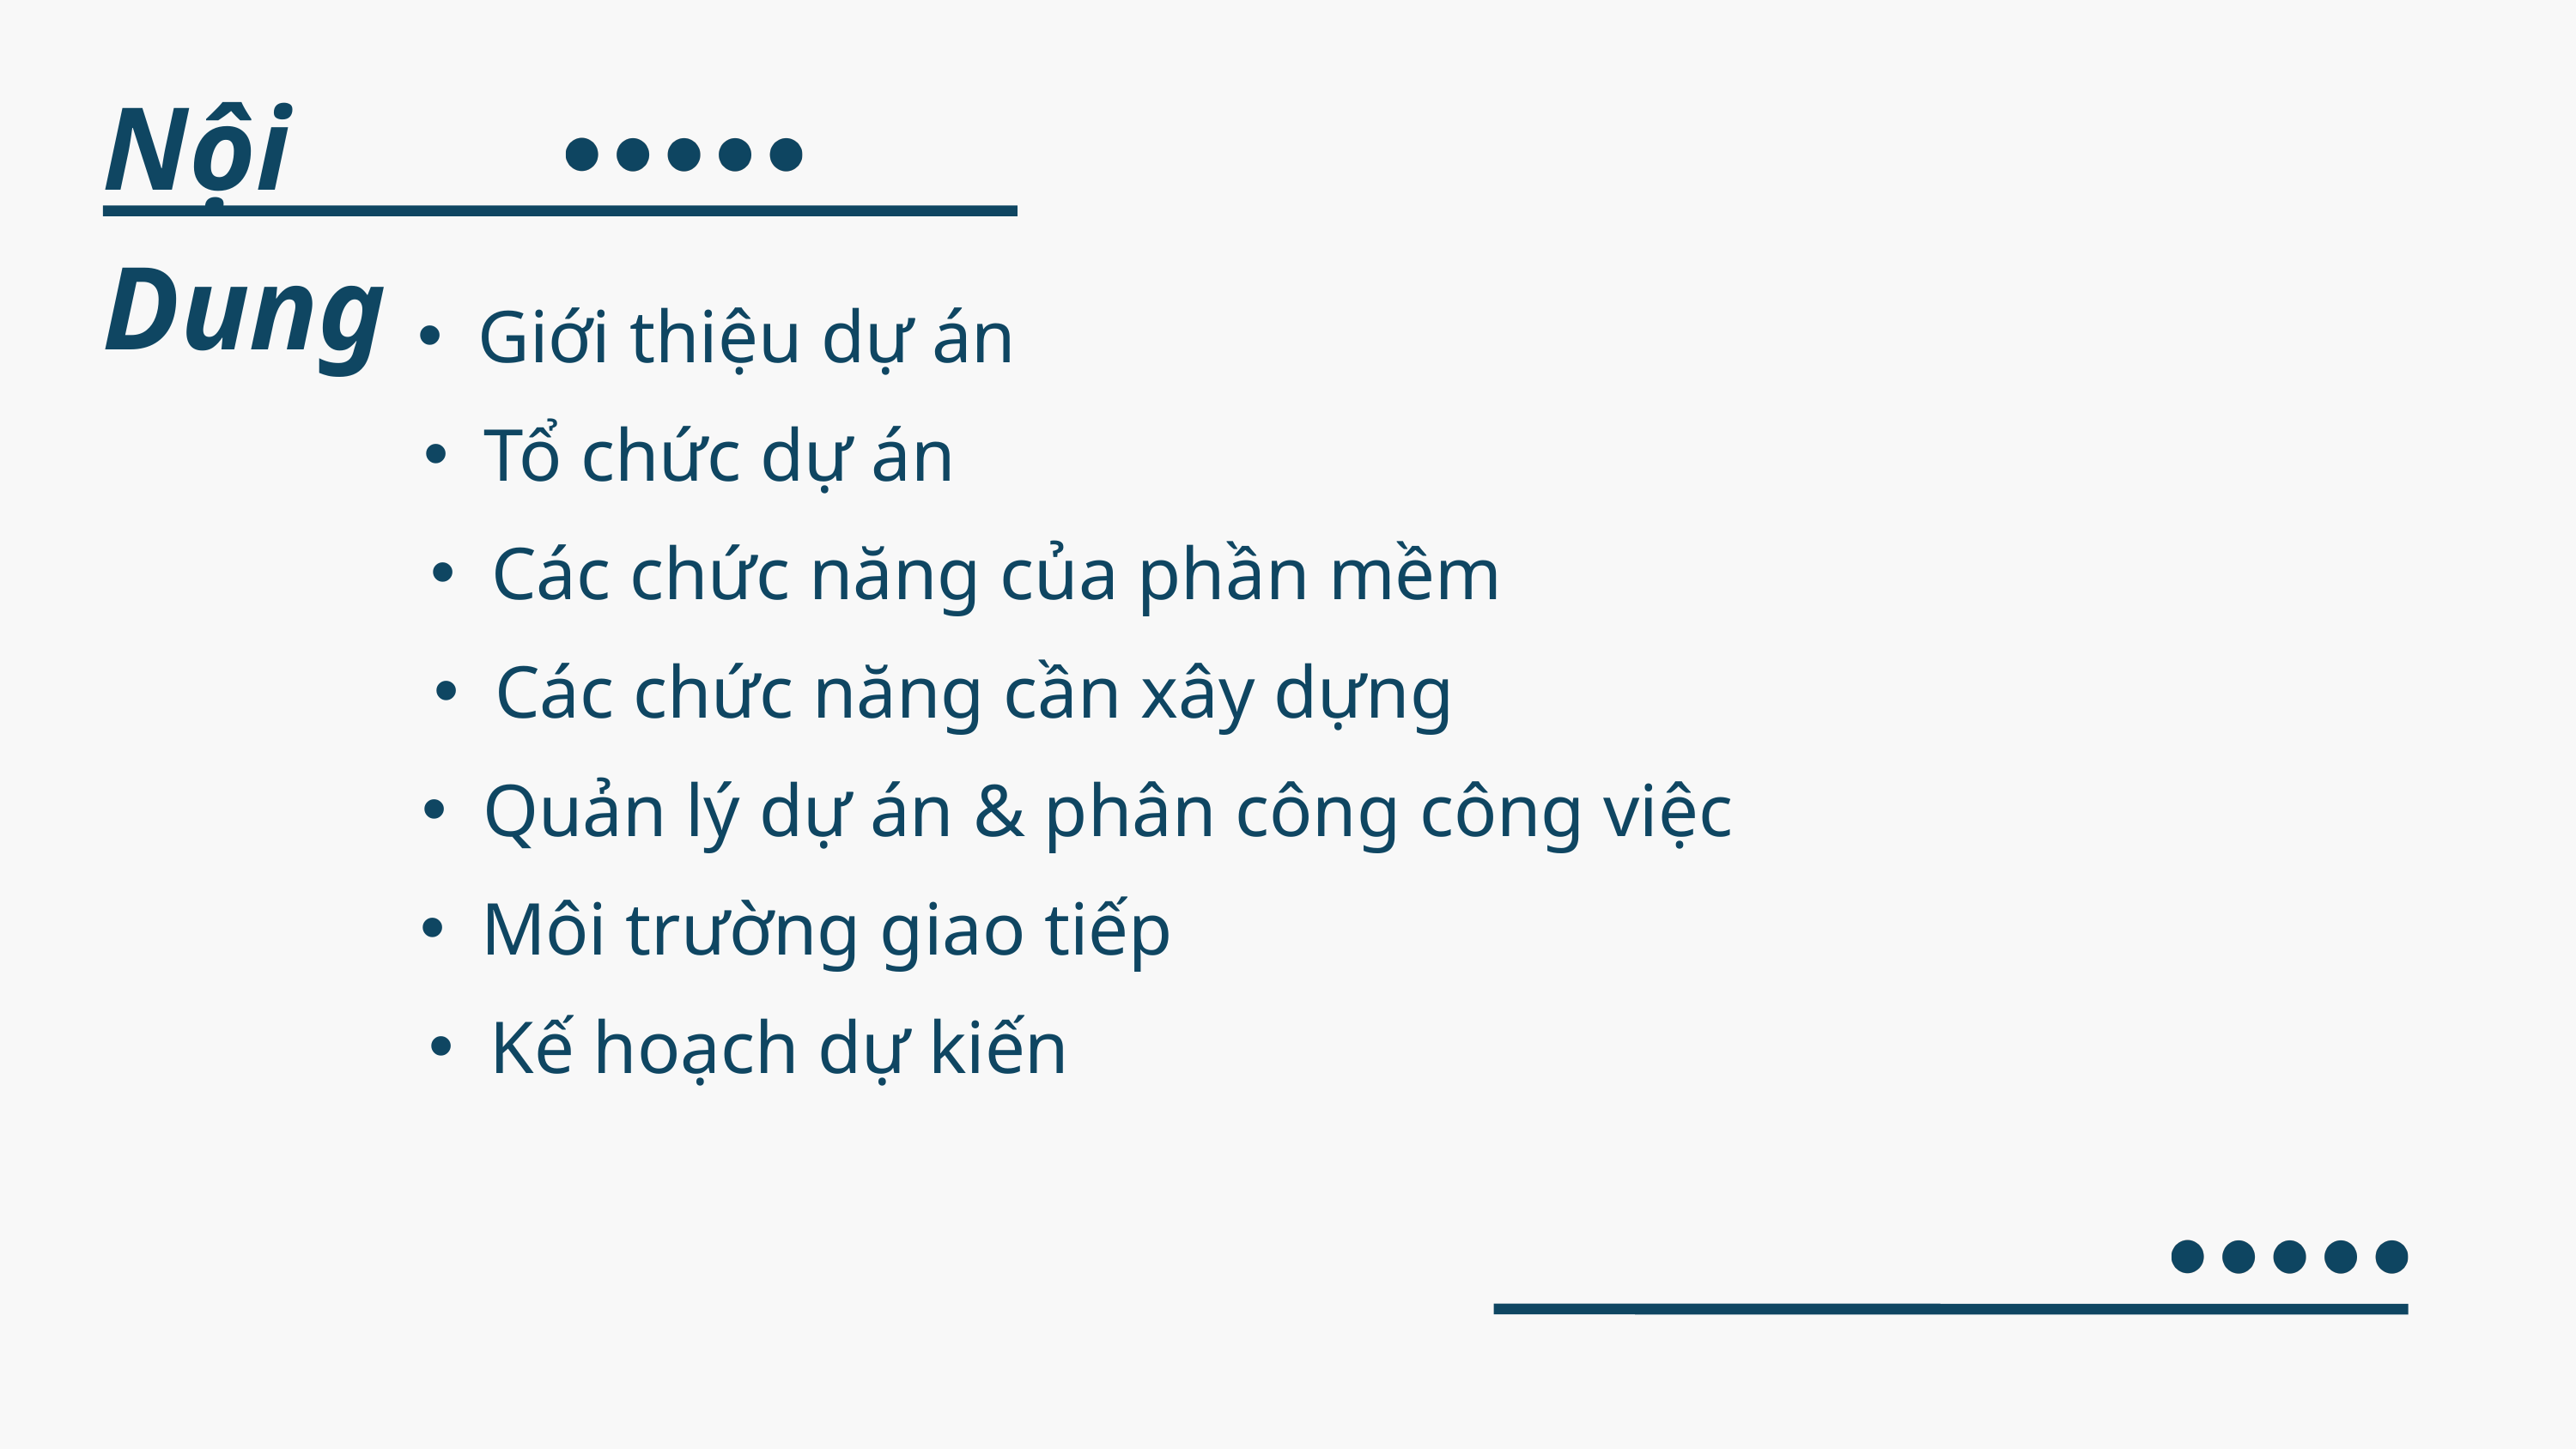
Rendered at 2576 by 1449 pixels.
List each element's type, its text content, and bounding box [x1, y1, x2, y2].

text_box Môi trường giao tiếp [334, 847, 1199, 970]
text_box Quản lý dự án & phân công công việc [334, 729, 1761, 852]
text_box Nội Dung [102, 52, 566, 373]
text_box Kế hoạch dự kiến [334, 966, 1104, 1088]
text_box [2171, 1239, 2409, 1275]
text_box Giới thiệu dự án [333, 255, 1040, 378]
text_box Các chức năng của phần mềm [334, 492, 1539, 615]
text_box Tổ chức dự án [333, 373, 985, 496]
text_box [566, 136, 803, 173]
text_box Các chức năng cần xây dựng [334, 610, 1494, 729]
